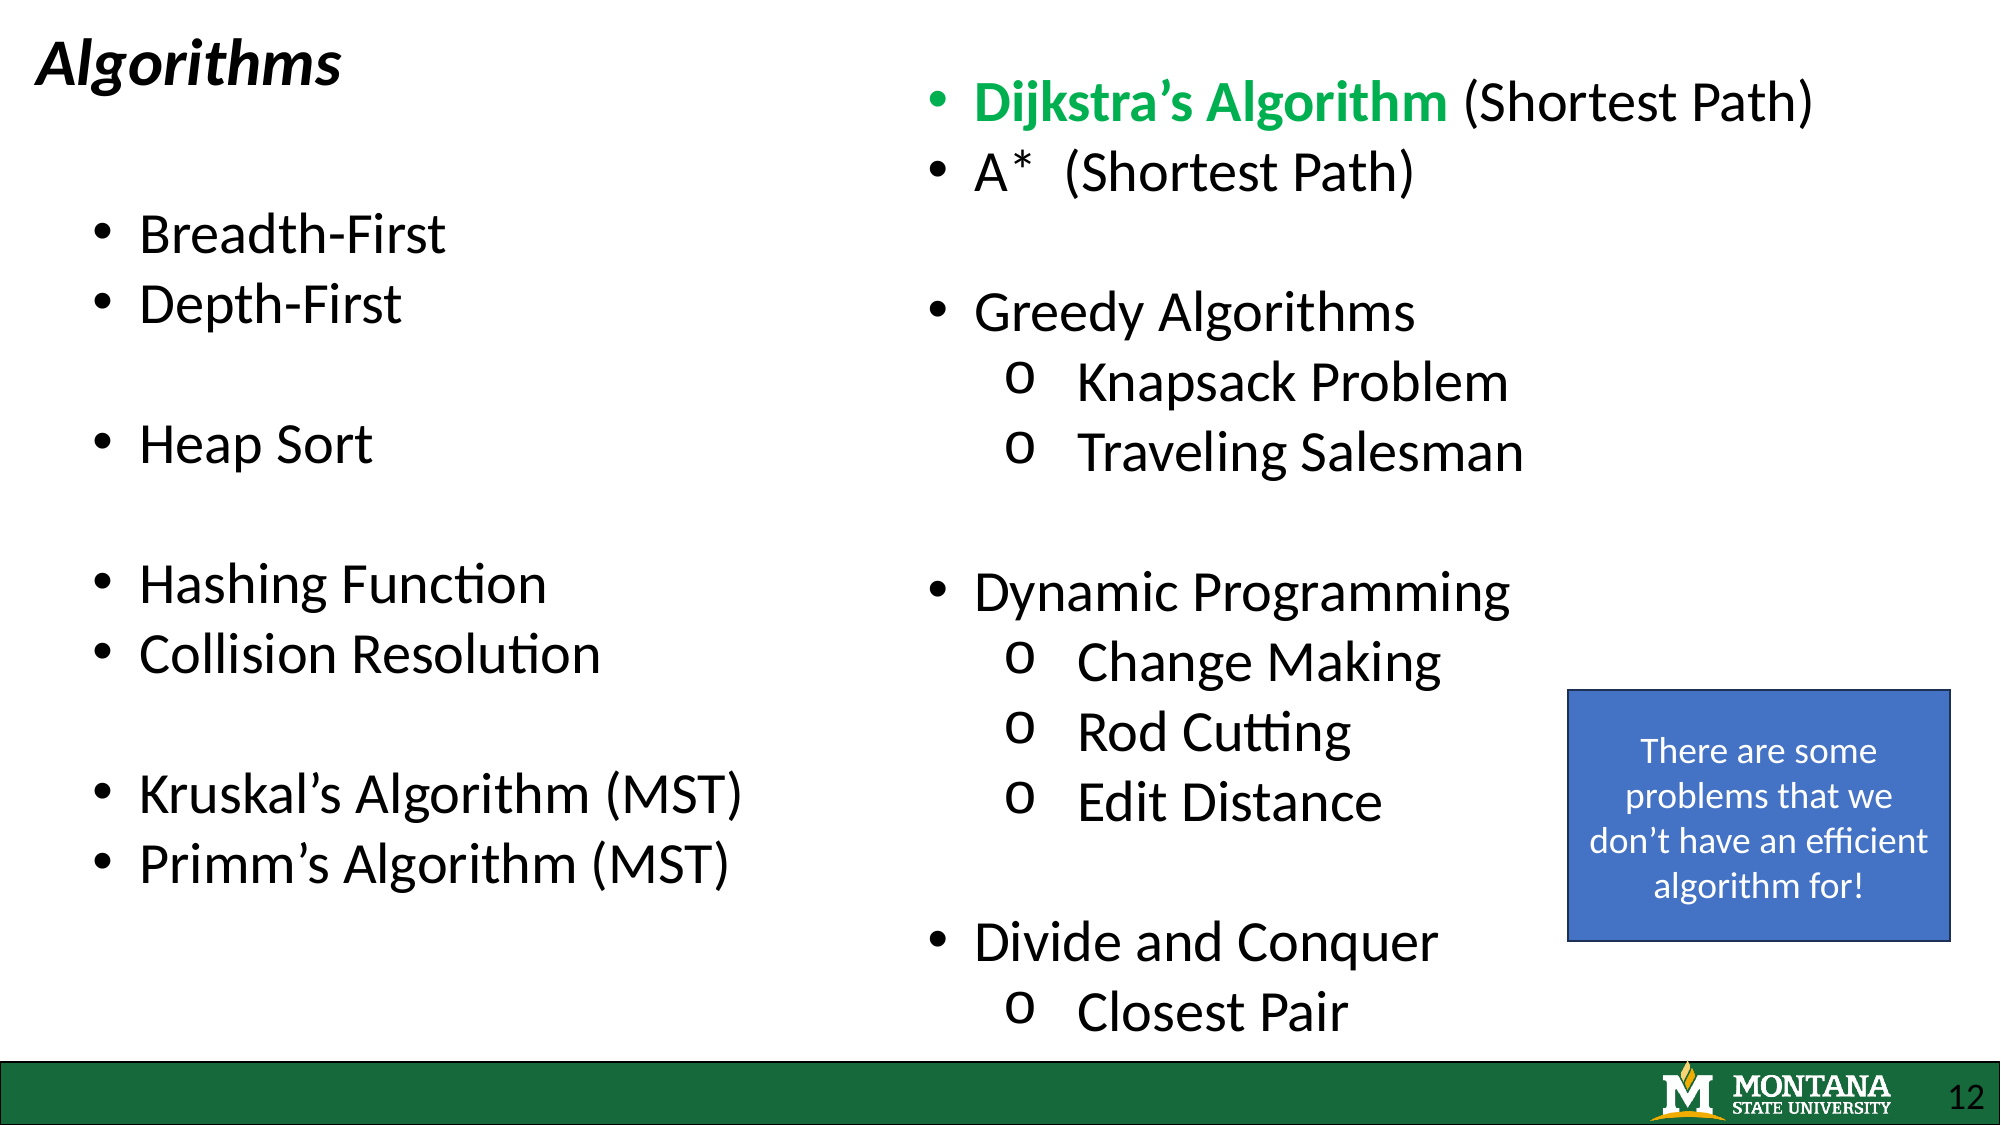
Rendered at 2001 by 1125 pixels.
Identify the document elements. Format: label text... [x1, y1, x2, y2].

picture [1649, 1060, 1891, 1122]
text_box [0, 1060, 2000, 1125]
text_box Breadth-First Depth-First Heap Sort Hashing Function Collision Resolution Kruskal’s Algorithm (MST) Primm’s Algorithm (MST) [77, 188, 759, 973]
text_box Algorithms [21, 11, 358, 107]
text_box Dijkstra’s Algorithm (Shortest Path) A* (Shortest Path) Greedy Algorithms Knapsack Problem Traveling Salesman Dynamic Programming Change Making Rod Cutting Edit Distance Divide and Conquer Closest Pair [912, 55, 1830, 1060]
text_box There are some problems that we don’t have an efficient algorithm for! [1567, 689, 1951, 942]
